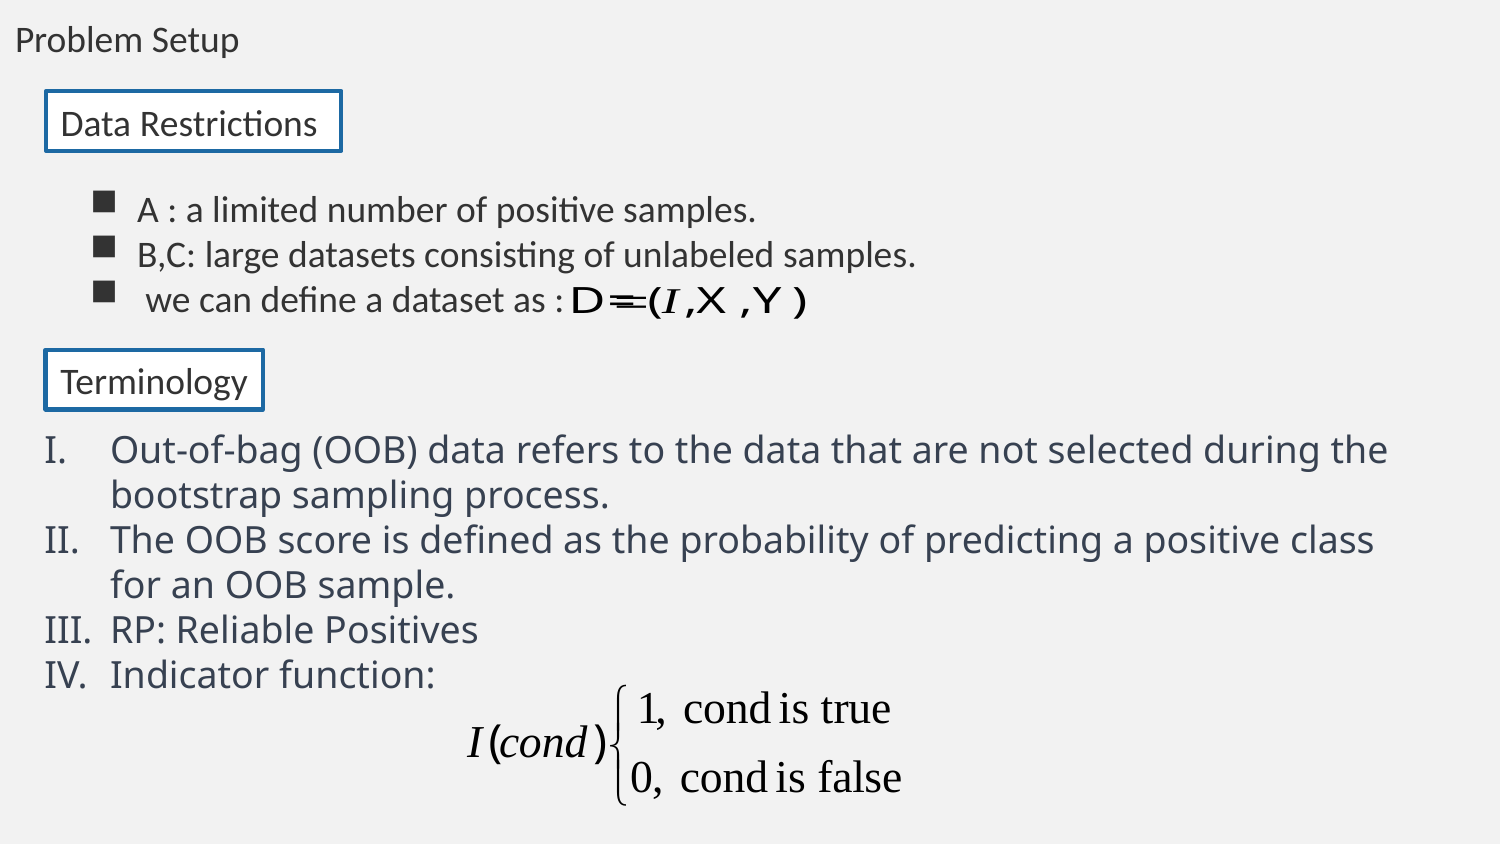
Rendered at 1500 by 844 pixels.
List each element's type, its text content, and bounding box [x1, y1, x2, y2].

text_box Data Restrictions [44, 89, 343, 153]
text_box Terminology [43, 348, 265, 412]
text_box A : a limited number of positive samples. B,C: large datasets consisting of unlabeled samples. we can define a dataset as : [75, 177, 1470, 327]
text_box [560, 279, 815, 329]
text_box Problem Setup [0, 7, 255, 68]
text_box Out-of-bag (OOB) data refers to the data that are not selected during the bootstrap sampling process. The OOB score is defined as the probability of predicting a positive class for an OOB sample. RP: Reliable Positives Indicator function: [29, 418, 1435, 748]
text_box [458, 677, 912, 815]
